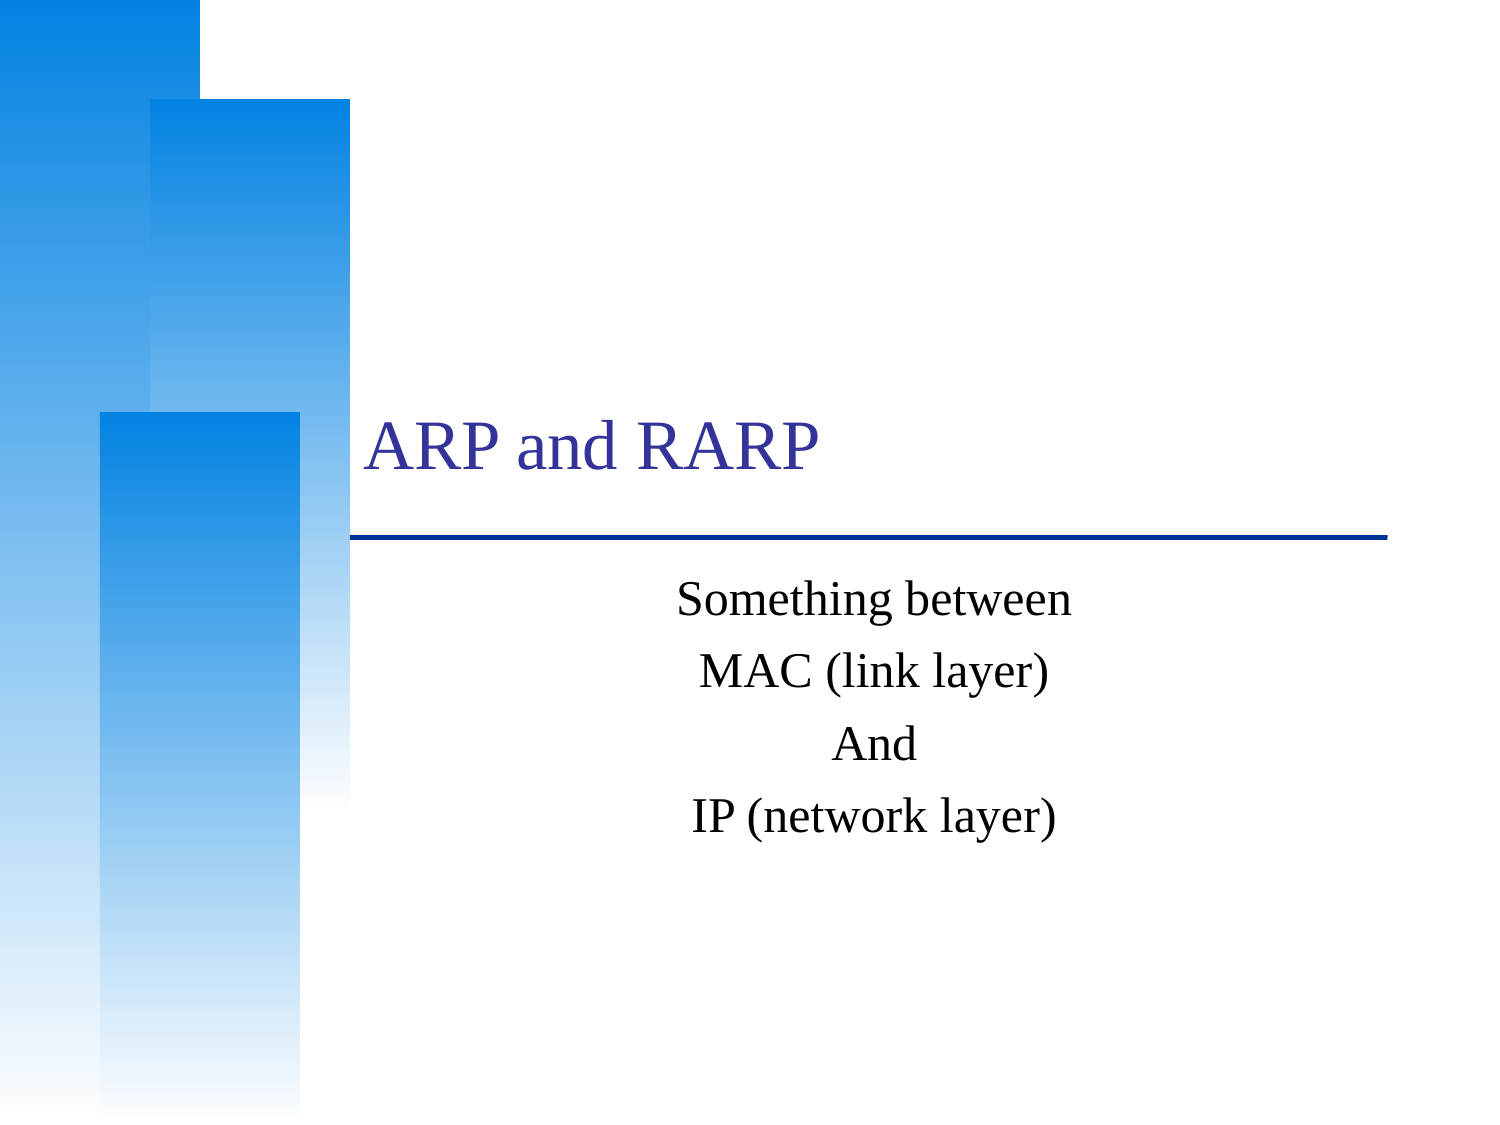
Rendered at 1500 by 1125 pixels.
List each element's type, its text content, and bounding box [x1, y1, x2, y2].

subtitle Something between MAC (link layer) And IP (network layer) [349, 557, 1400, 902]
title ARP and RARP [348, 361, 1424, 521]
